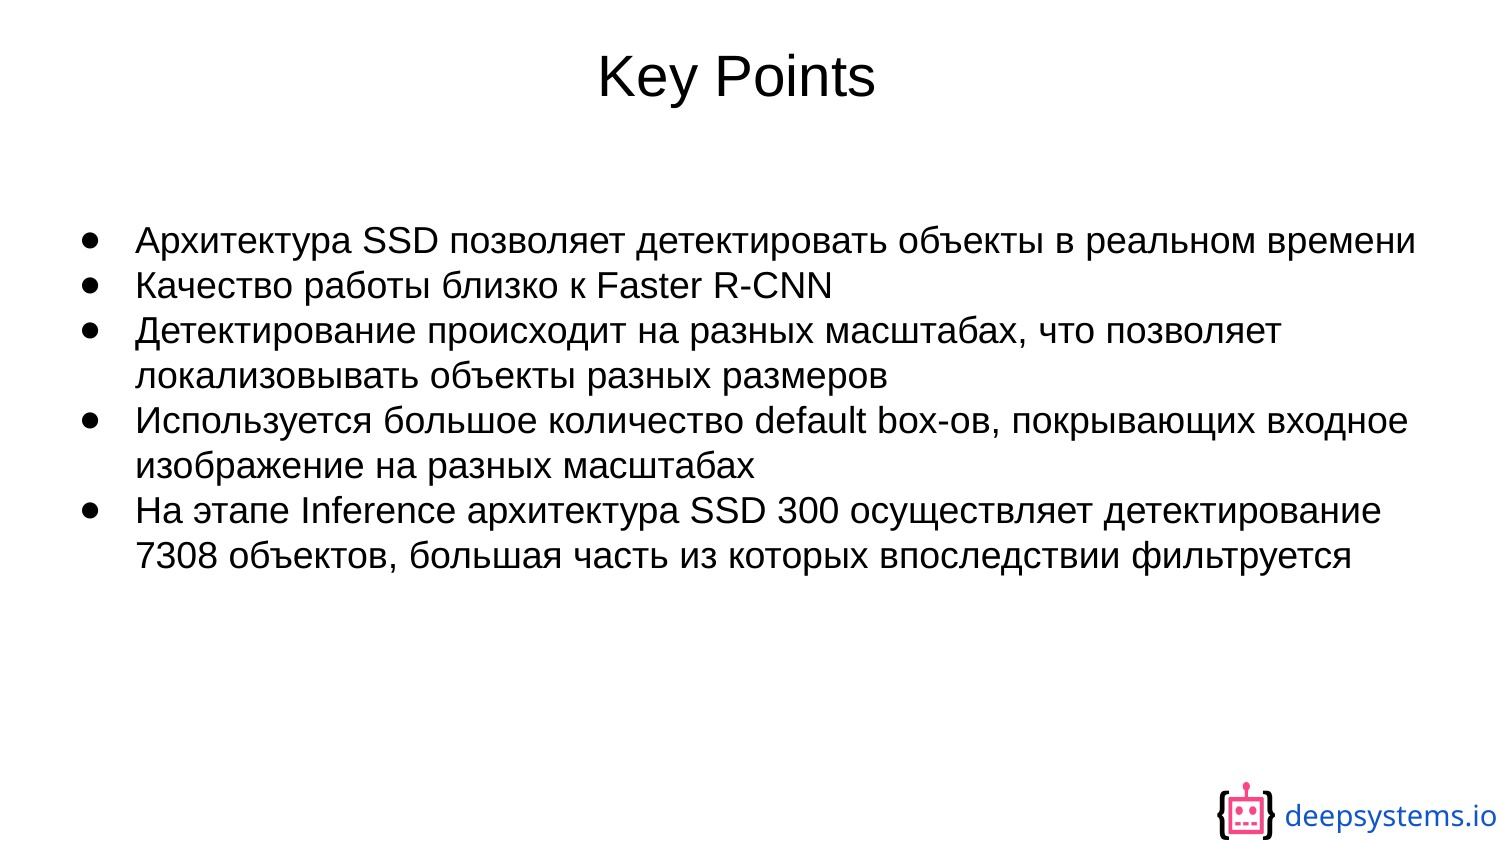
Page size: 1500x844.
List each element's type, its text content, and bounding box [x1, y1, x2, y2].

title Key Points [38, 23, 1437, 117]
text_box Архитектура SSD позволяет детектировать объекты в реальном времени Качество работы близко к Faster R-CNN Детектирование происходит на разных масштабах, что позволяет локализовывать объекты разных размеров Используется большое количество default box-ов, покрывающих входное изображение на разных масштабах На этапе Inference архитектура SSD 300 осуществляет детектирование 7308 объектов, большая часть из которых впоследствии фильтруется [44, 200, 1463, 695]
picture [1217, 782, 1275, 840]
